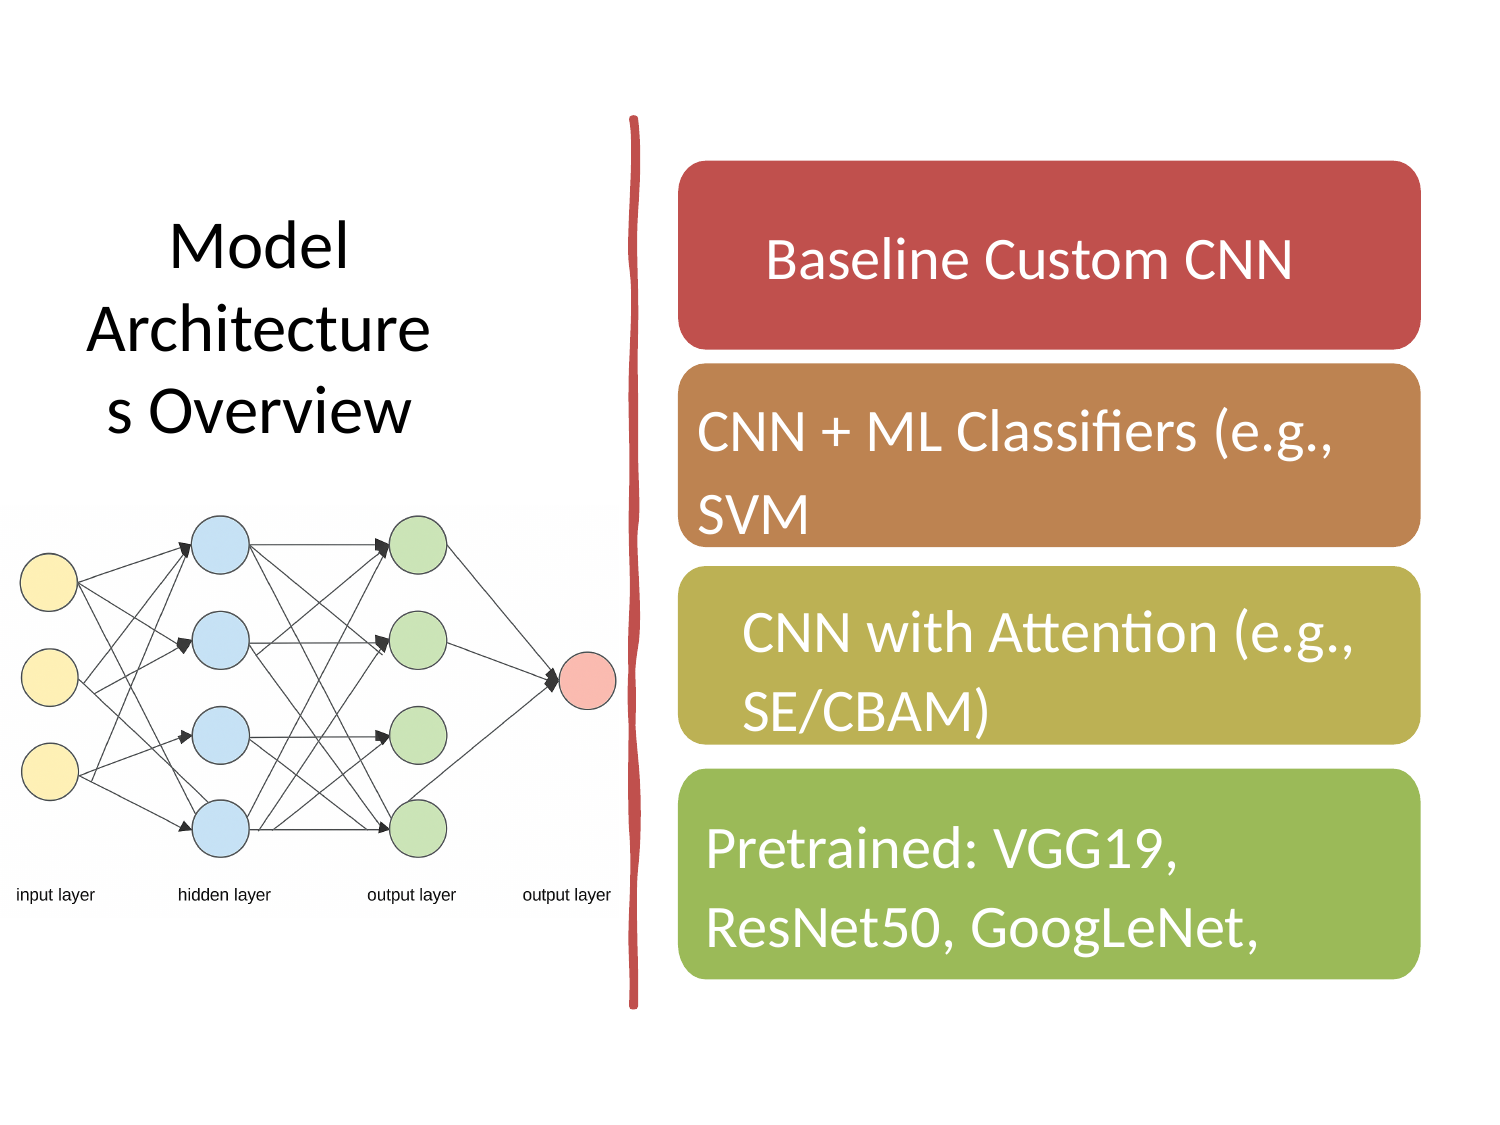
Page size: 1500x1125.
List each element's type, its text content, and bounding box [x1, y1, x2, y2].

text_box Baseline Custom CNN [763, 216, 1297, 292]
picture [0, 505, 619, 918]
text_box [630, 118, 638, 1007]
text_box Pretrained: VGG19, ResNet50, GoogLeNet, EfficientNet [703, 791, 1402, 1039]
text_box CNN + ML Classifiers (e.g., SVM / RF on extracted features) [695, 379, 1366, 568]
text_box CNN with Attention (e.g., SE/CBAM) [740, 576, 1359, 744]
text_box [677, 566, 1421, 745]
text_box [677, 768, 1421, 980]
text_box [677, 363, 1421, 548]
text_box [678, 160, 1421, 350]
title Model Architectures Overview [74, 198, 444, 448]
